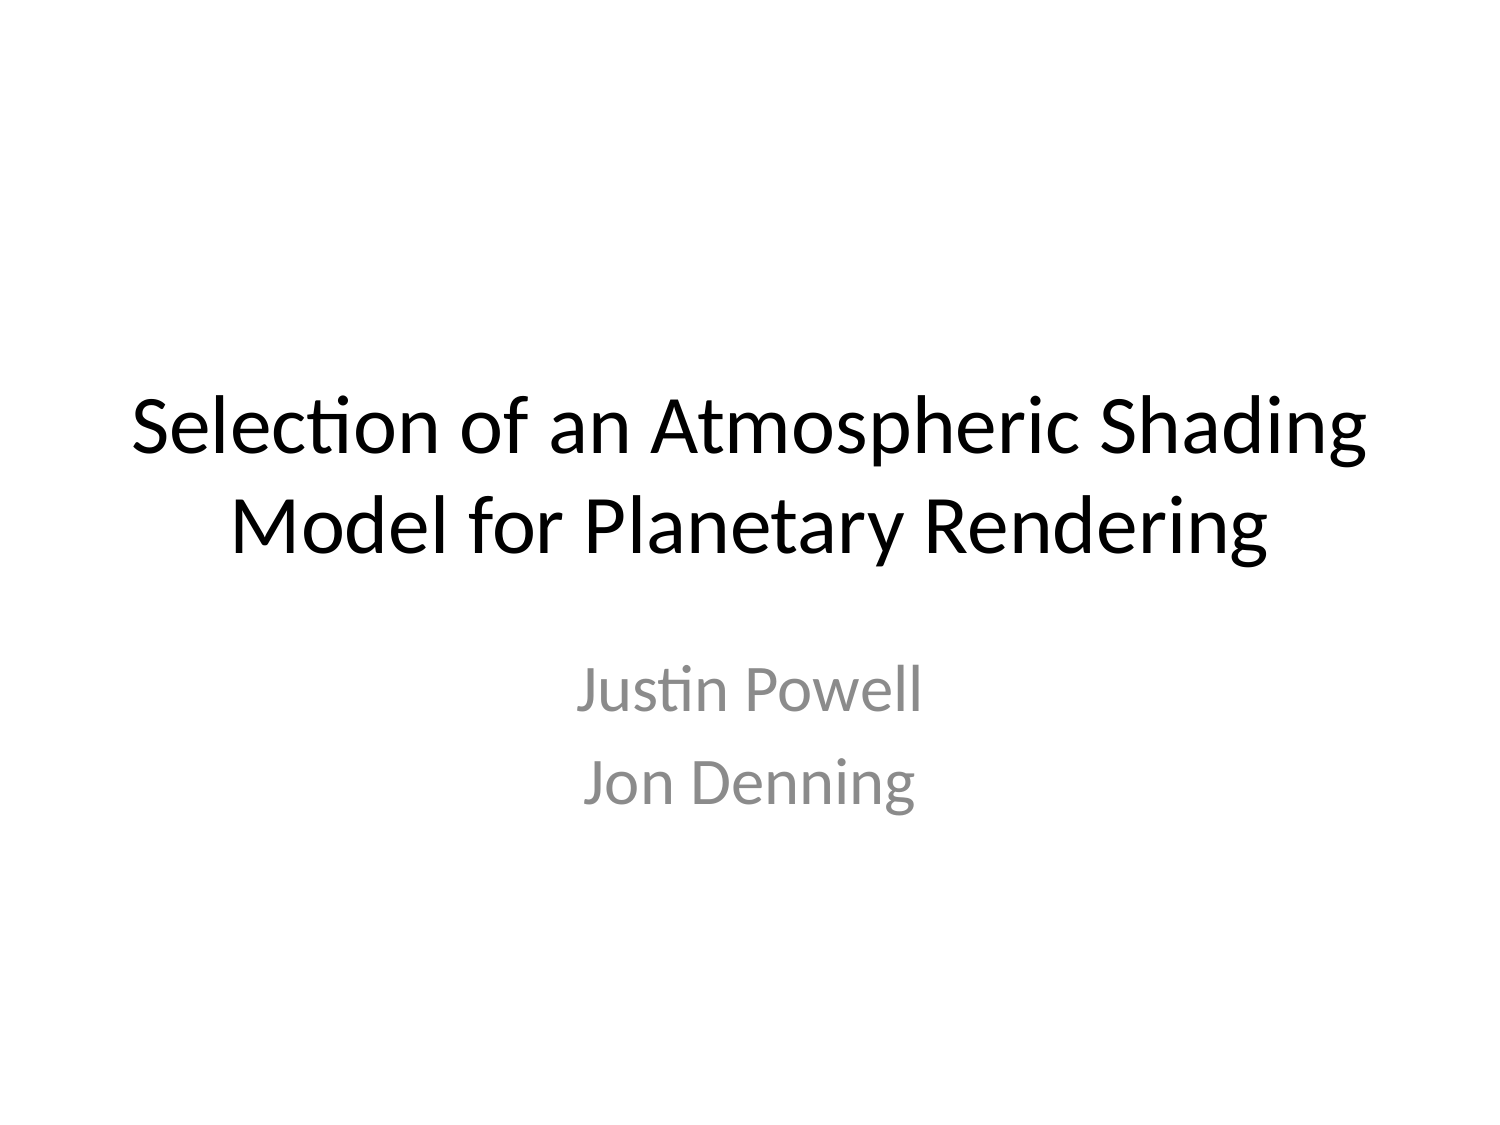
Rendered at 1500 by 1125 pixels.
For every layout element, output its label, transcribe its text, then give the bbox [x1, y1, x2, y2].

title Selection of an Atmospheric Shading Model for Planetary Rendering [112, 349, 1388, 591]
subtitle Justin Powell Jon Denning [225, 637, 1275, 925]
